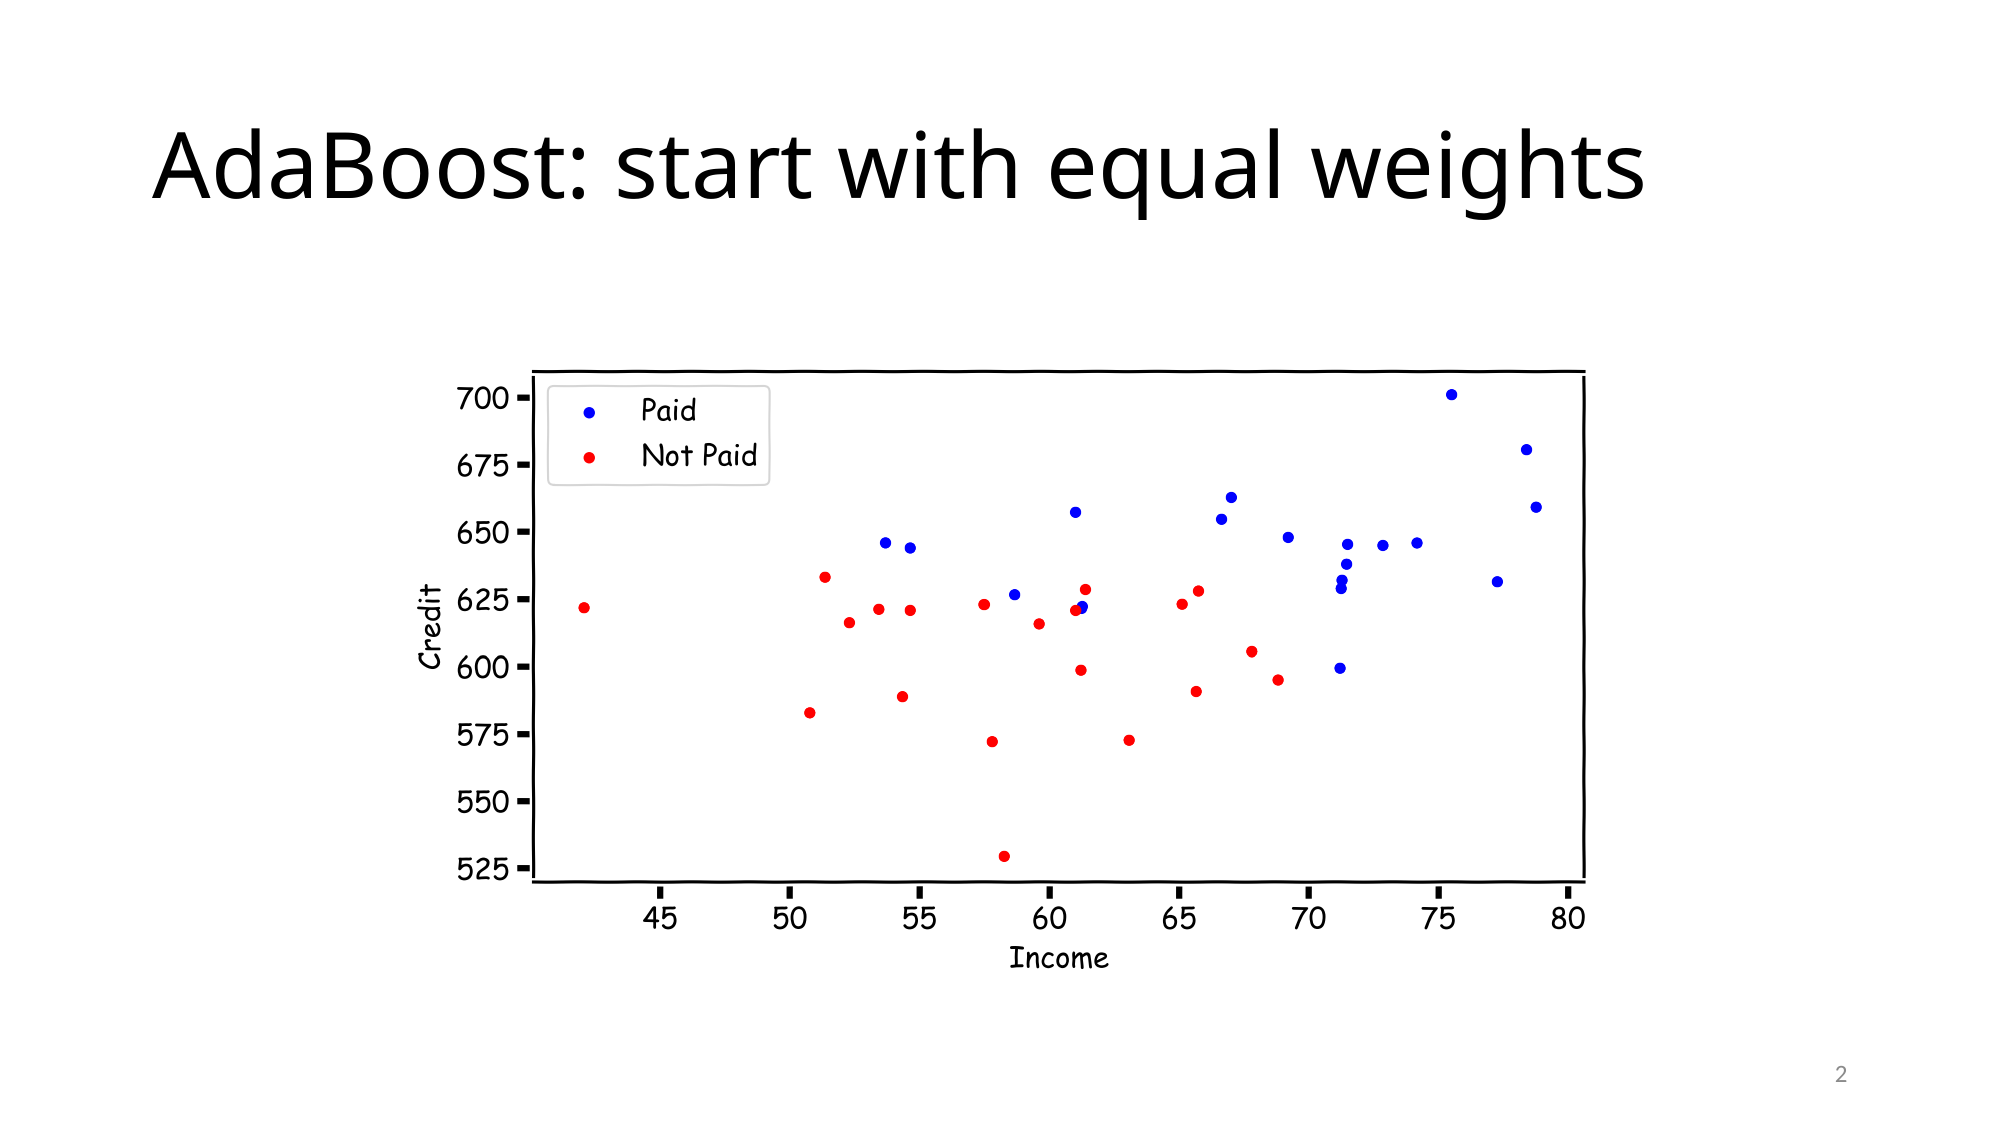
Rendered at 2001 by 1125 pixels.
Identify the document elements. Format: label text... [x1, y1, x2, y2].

picture [233, 281, 1734, 1032]
title AdaBoost: start with equal weights [137, 59, 1863, 278]
slide_number 2 [1412, 1042, 1863, 1103]
